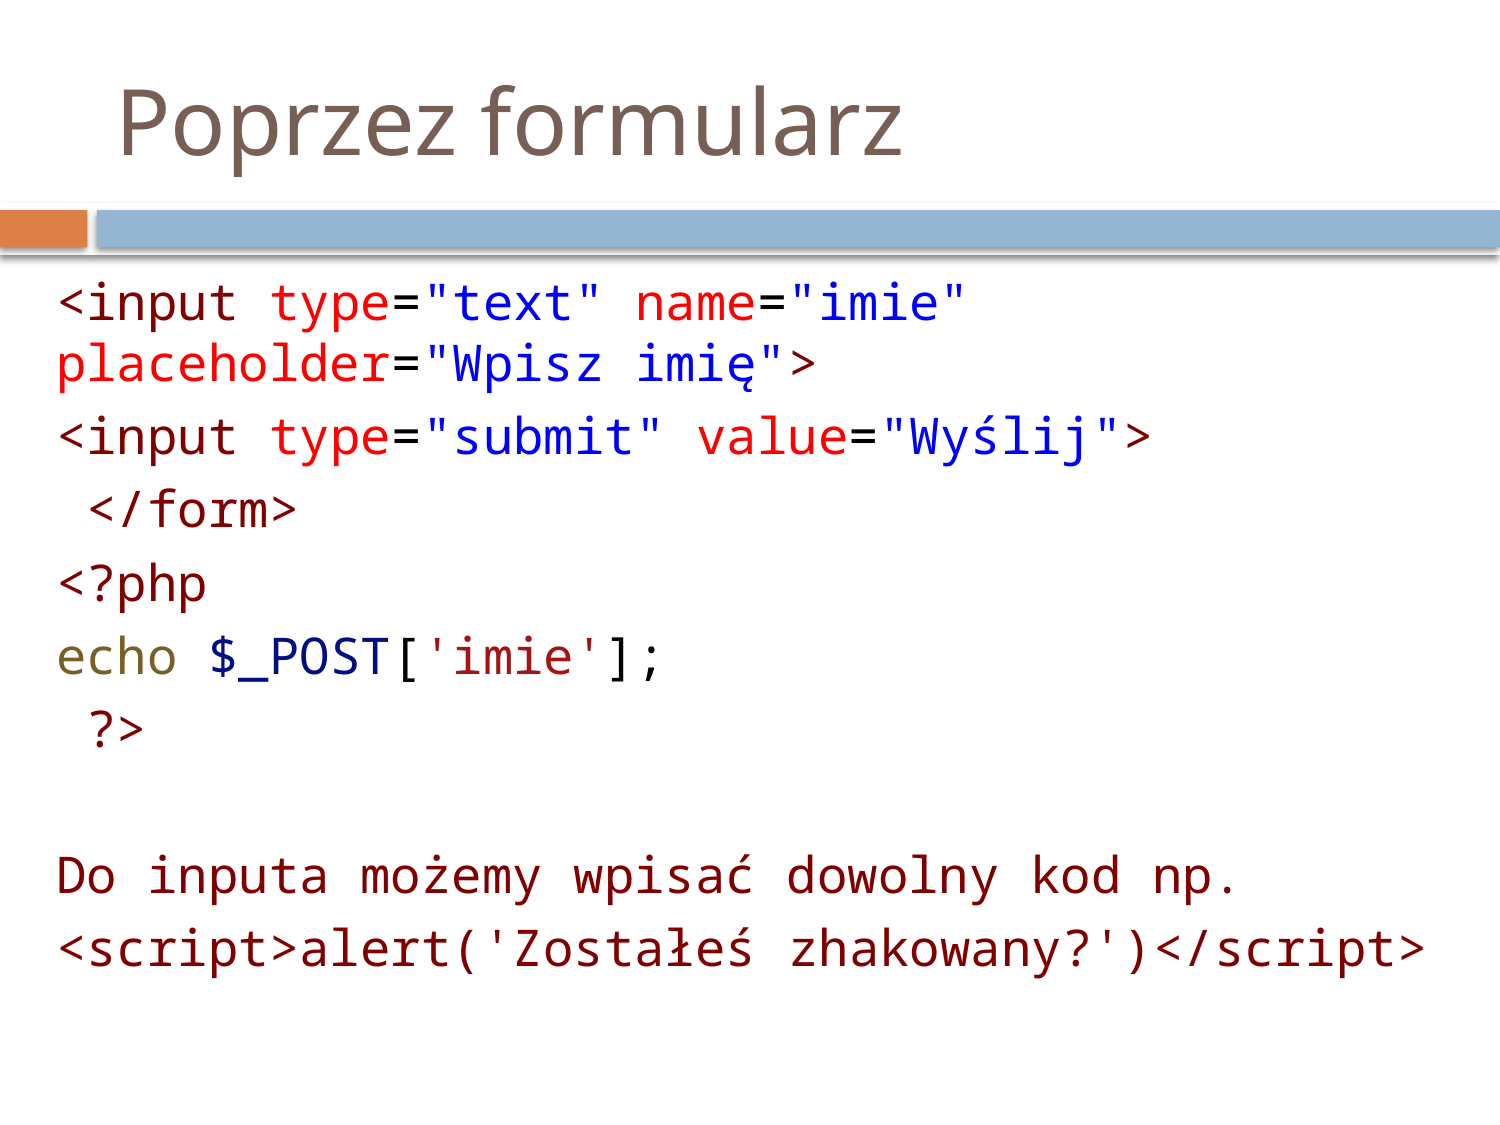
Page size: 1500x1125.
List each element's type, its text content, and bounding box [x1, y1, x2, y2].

list <input type="text" name="imie" placeholder="Wpisz imię"> <input type="submit" value="Wyślij"> </form> <?php echo $_POST['imie']; ?> Do inputa możemy wpisać dowolny kod np. <script>alert('Zostałeś zhakowany?')</script> [41, 262, 1471, 1035]
title Poprzez formularz [100, 37, 1438, 200]
